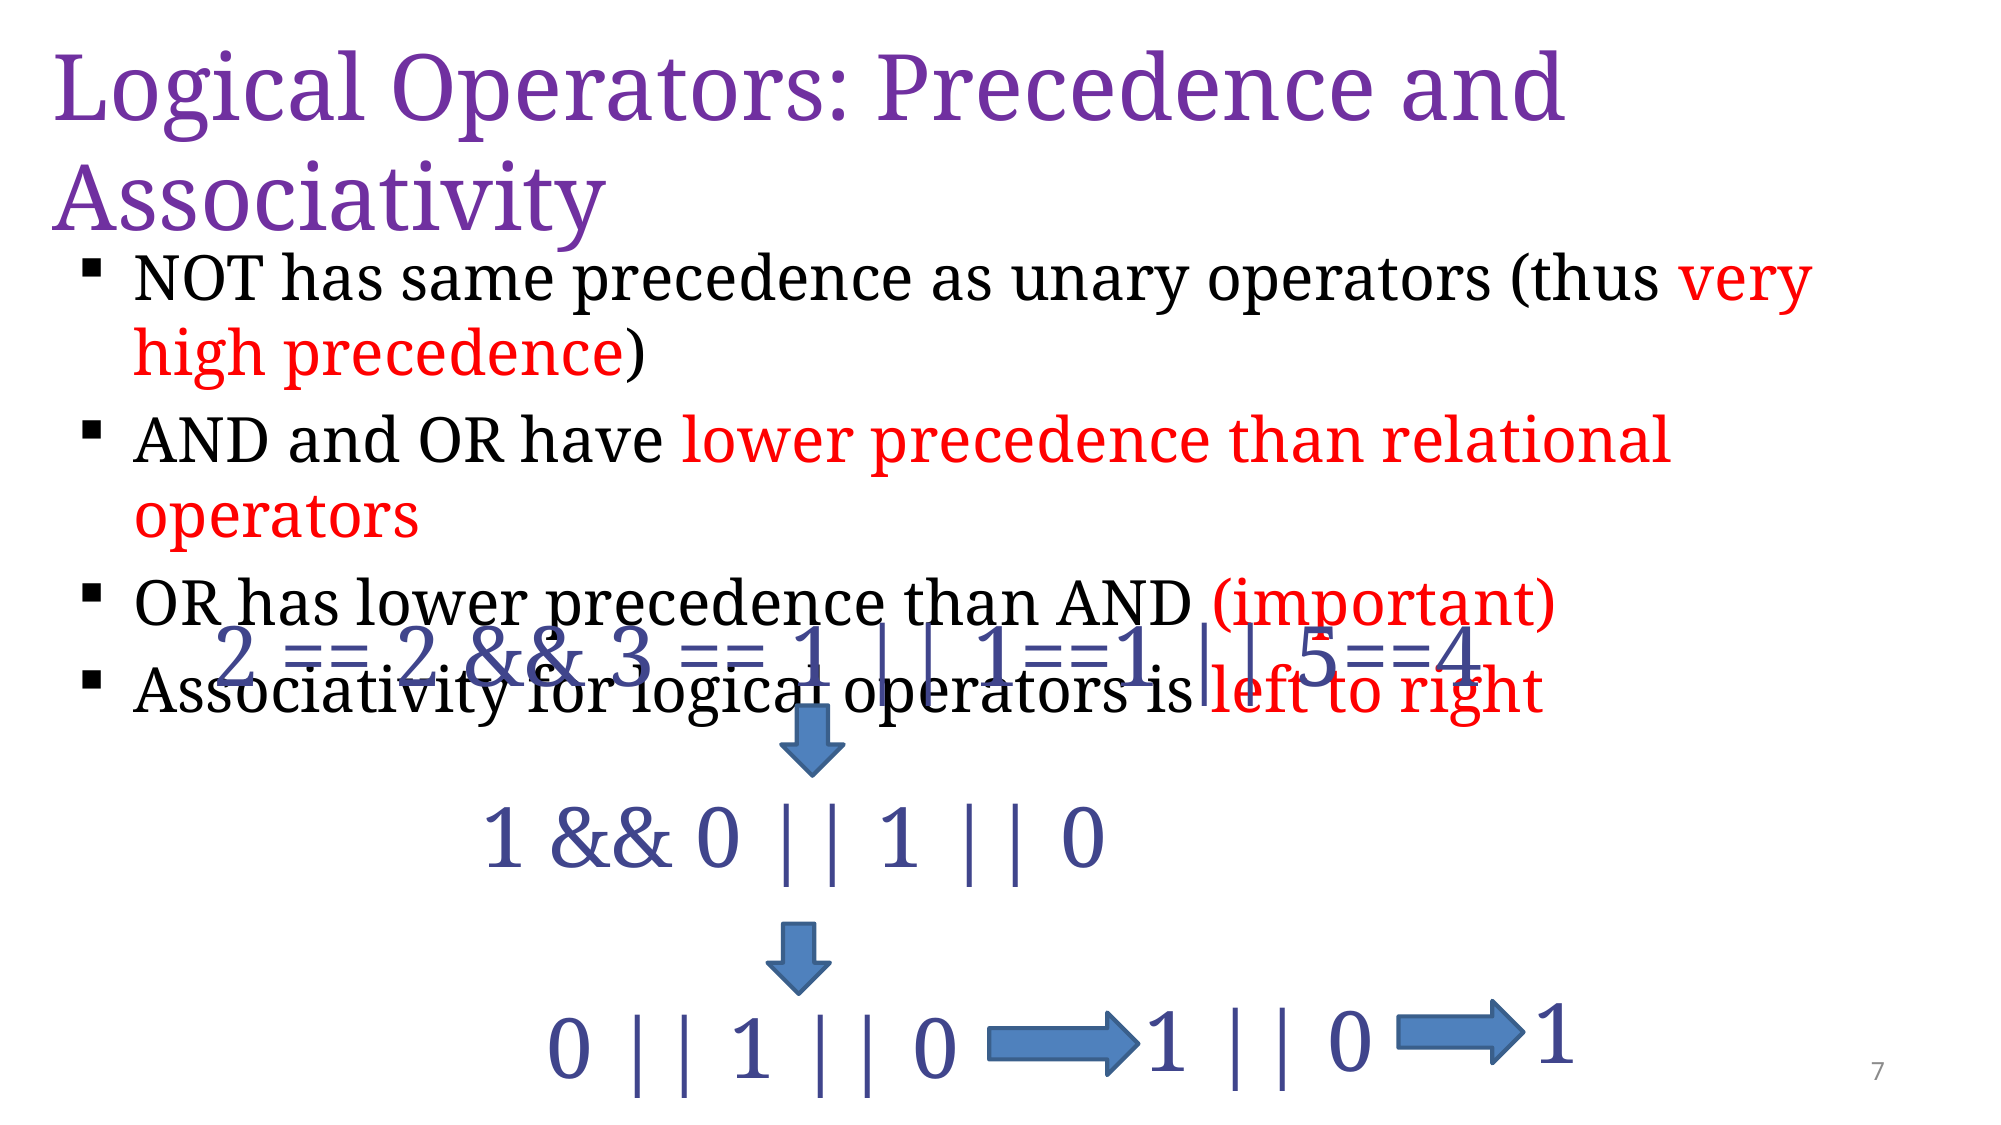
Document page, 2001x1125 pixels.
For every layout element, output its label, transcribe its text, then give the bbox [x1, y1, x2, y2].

list NOT has same precedence as unary operators (thus very high precedence) AND and OR have lower precedence than relational operators OR has lower precedence than AND (important) Associativity for logical operators is left to right [62, 230, 1963, 973]
text_box [765, 921, 832, 996]
text_box 1 [1519, 972, 1596, 1042]
text_box 0 || 1 || 0 [532, 987, 996, 1103]
text_box 1 || 0 [1129, 980, 1411, 1096]
text_box [779, 703, 846, 778]
text_box 2 == 2 && 3 == 1 || 1==1 || 5==4 [197, 595, 1498, 711]
slide_number 7 [1433, 1042, 1900, 1103]
title Logical Operators: Precedence and Associativity [37, 45, 1950, 233]
text_box 1 && 0 || 1 || 0 [445, 776, 1145, 892]
text_box [987, 1010, 1141, 1077]
text_box [1396, 998, 1519, 1050]
